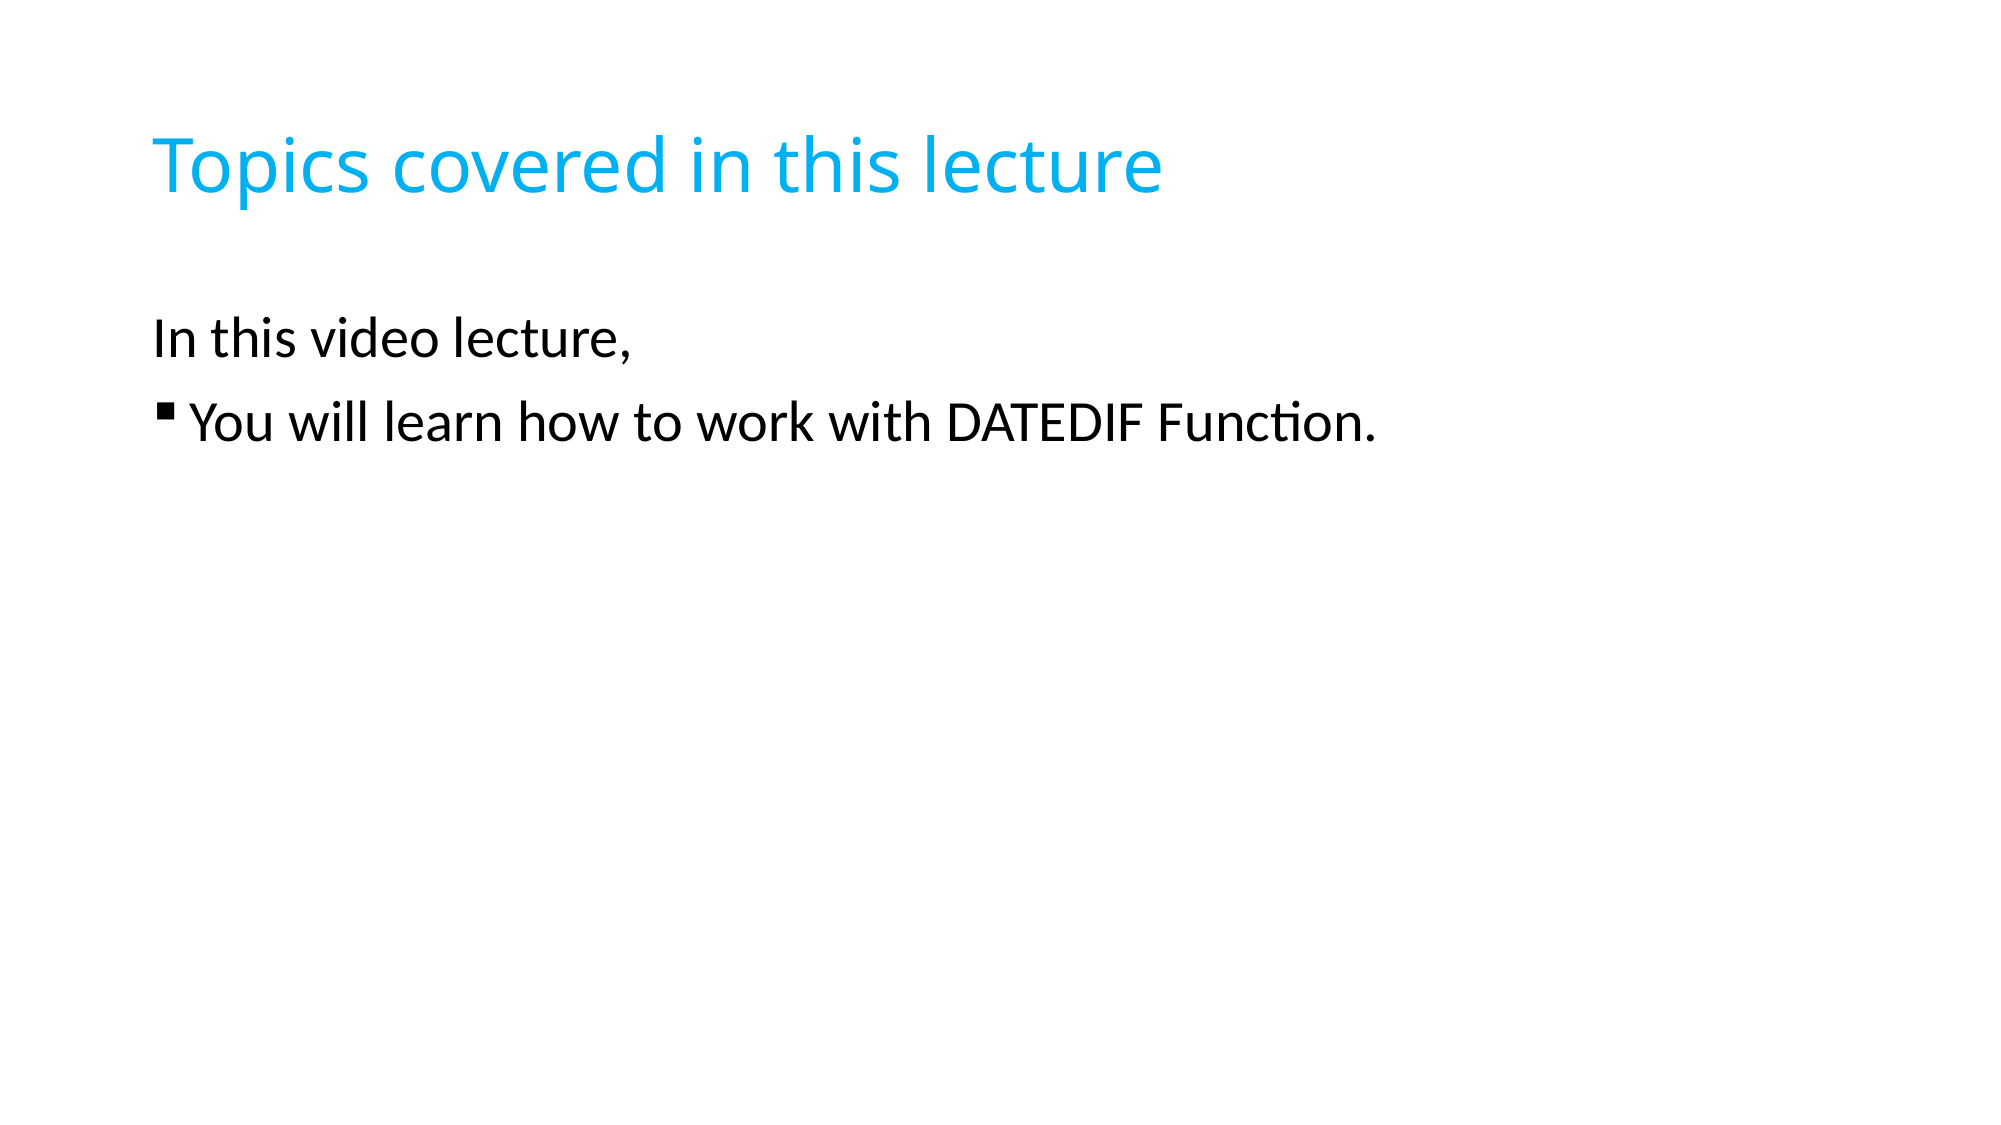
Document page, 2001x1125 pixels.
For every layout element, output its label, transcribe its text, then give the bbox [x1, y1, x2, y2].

list In this video lecture, You will learn how to work with DATEDIF Function. [137, 299, 1863, 1014]
title Topics covered in this lecture [137, 59, 1863, 278]
